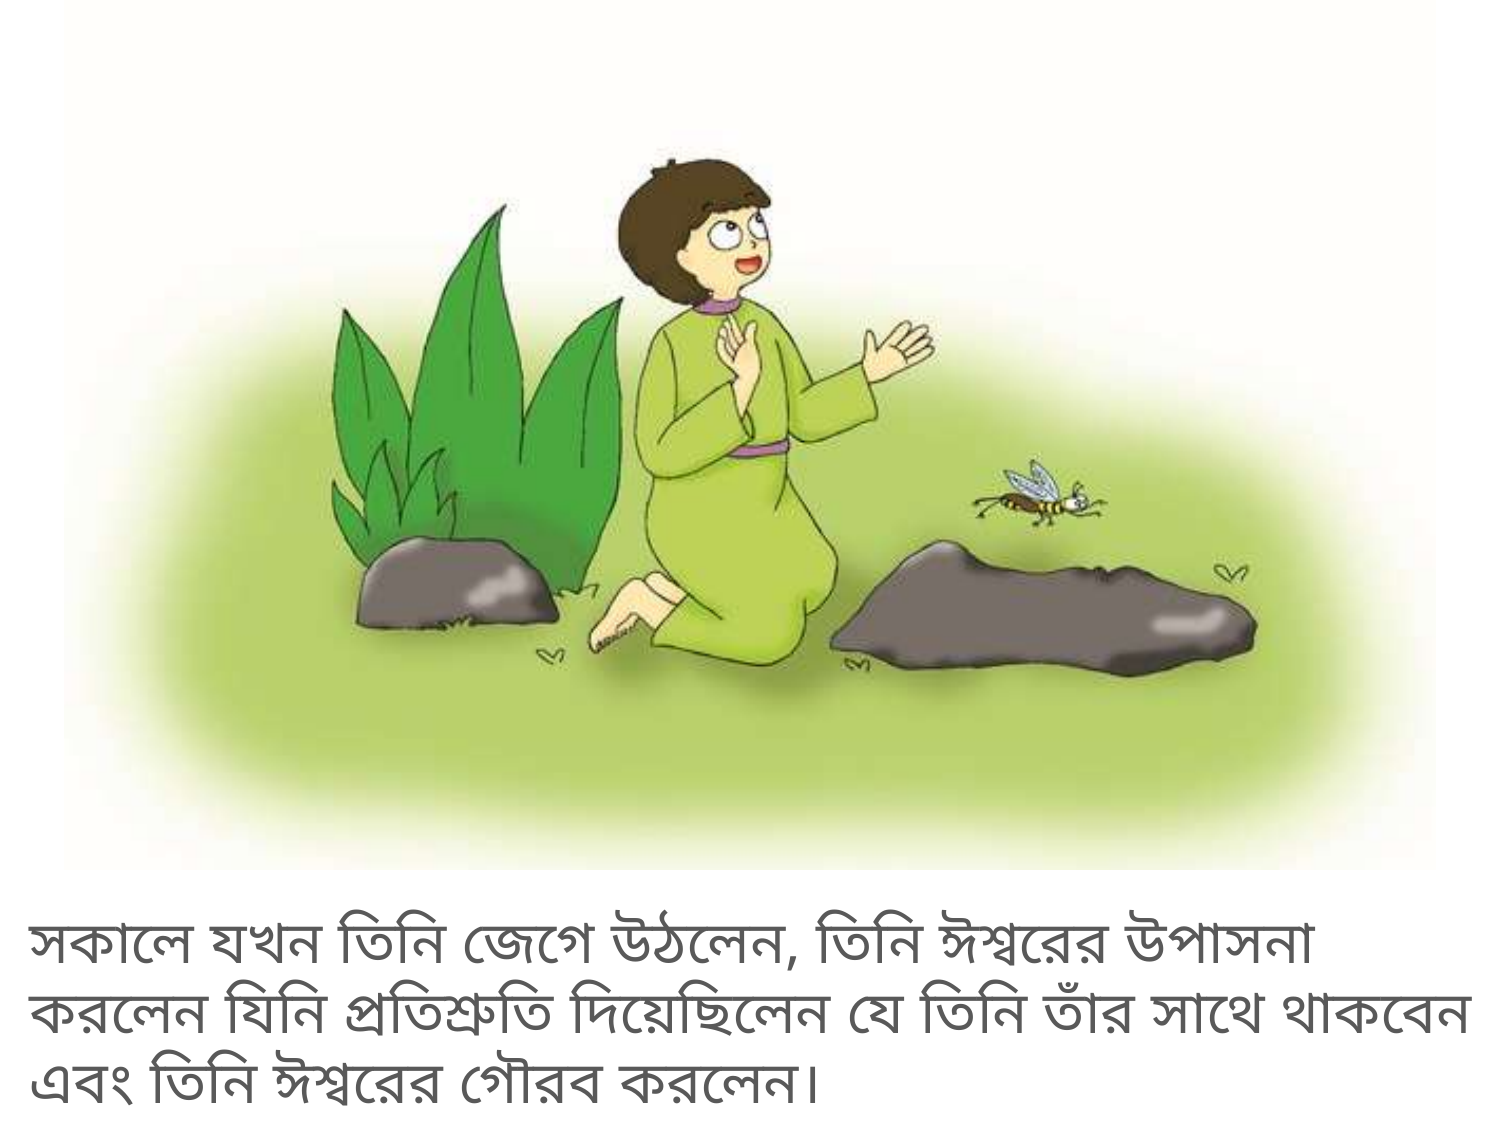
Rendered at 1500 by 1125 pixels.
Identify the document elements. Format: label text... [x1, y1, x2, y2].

text_box সকালে যখন তিনি জেগে উঠলেন, তিনি ঈশ্বরের উপাসনা করলেন যিনি প্রতিশ্রুতি দিয়েছিলেন যে তিনি তাঁর সাথে থাকবেন এবং তিনি ঈশ্বরের গৌরব করলেন। [14, 897, 1500, 1123]
picture [64, 0, 1436, 870]
